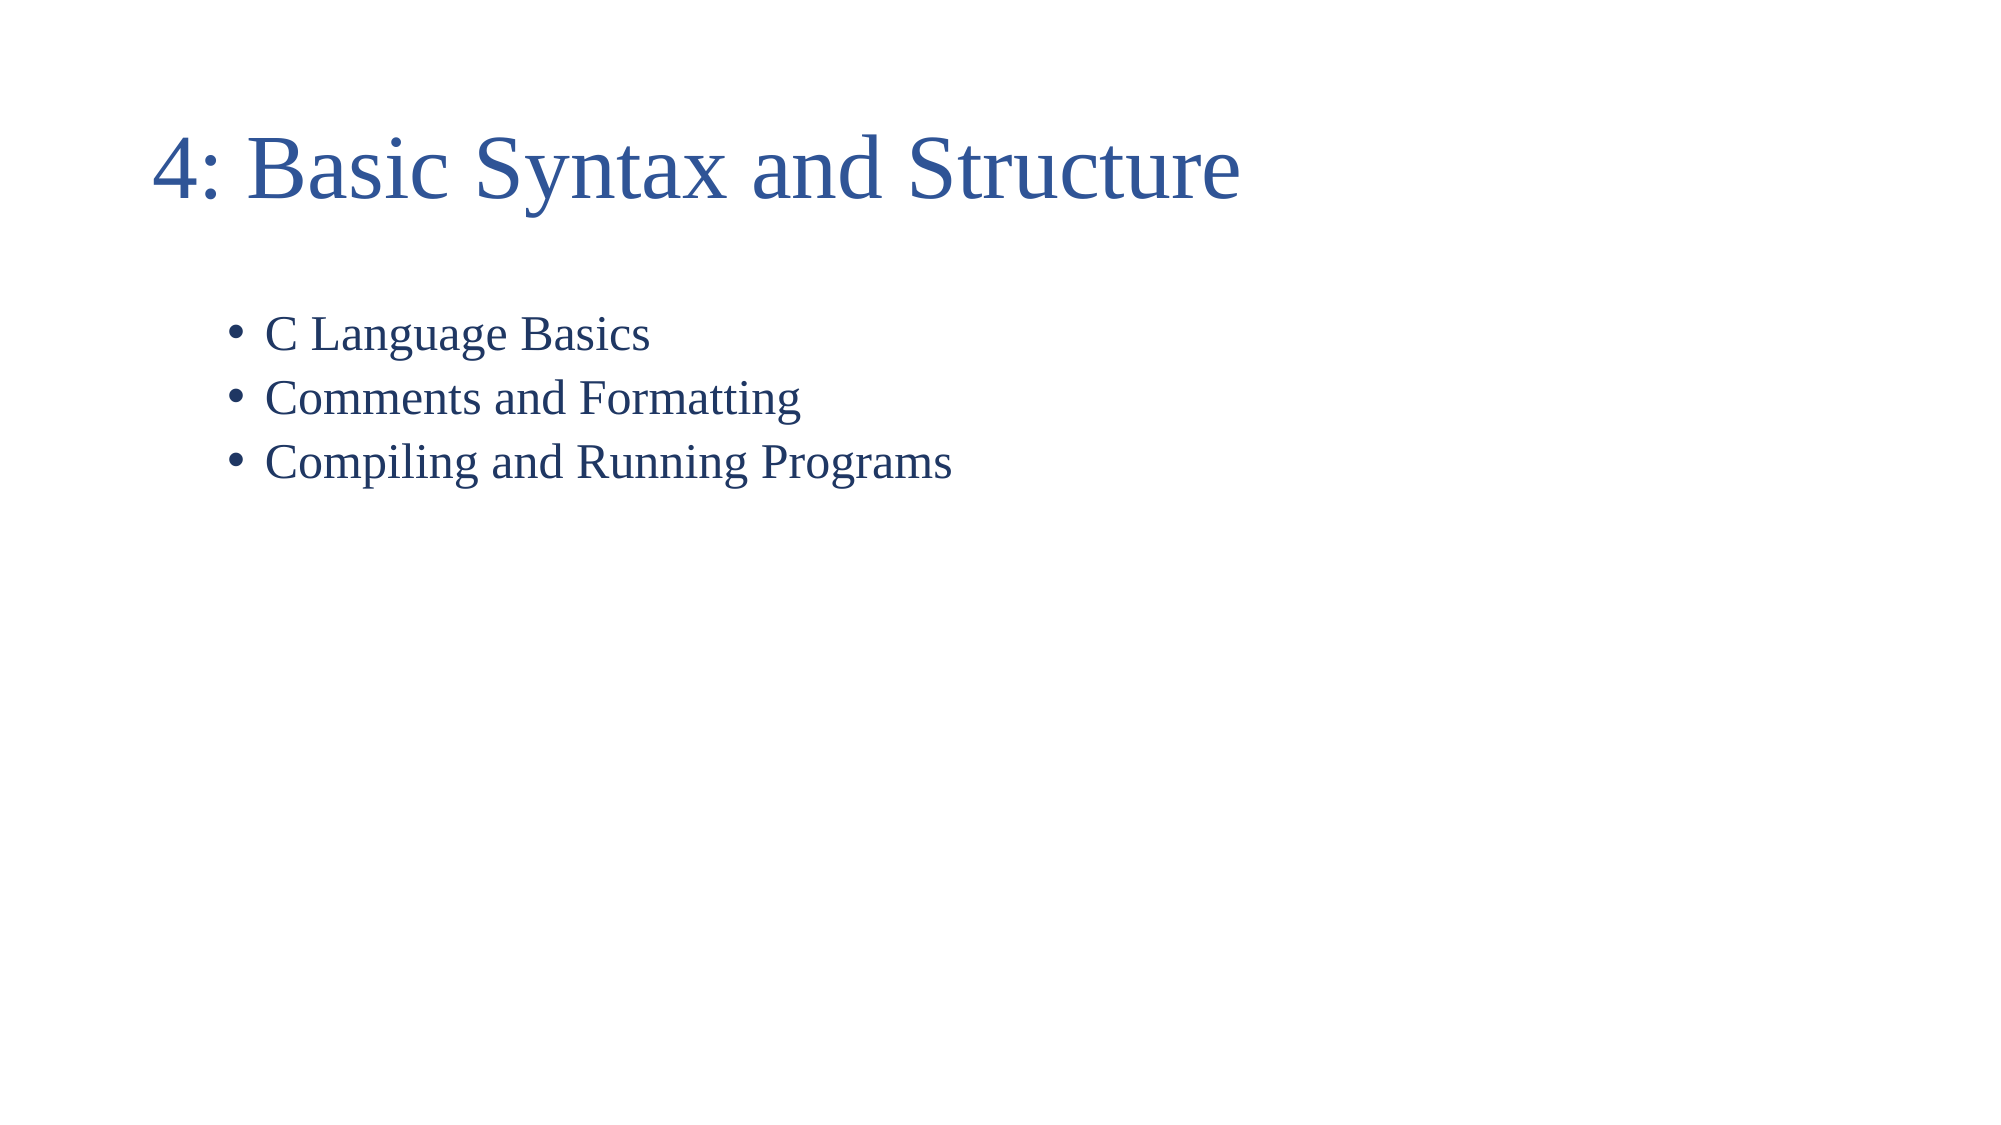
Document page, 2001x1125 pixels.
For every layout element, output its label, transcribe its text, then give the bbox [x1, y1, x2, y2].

title 4: Basic Syntax and Structure [137, 59, 1863, 278]
list C Language Basics Comments and Formatting Compiling and Running Programs [137, 299, 1863, 1014]
